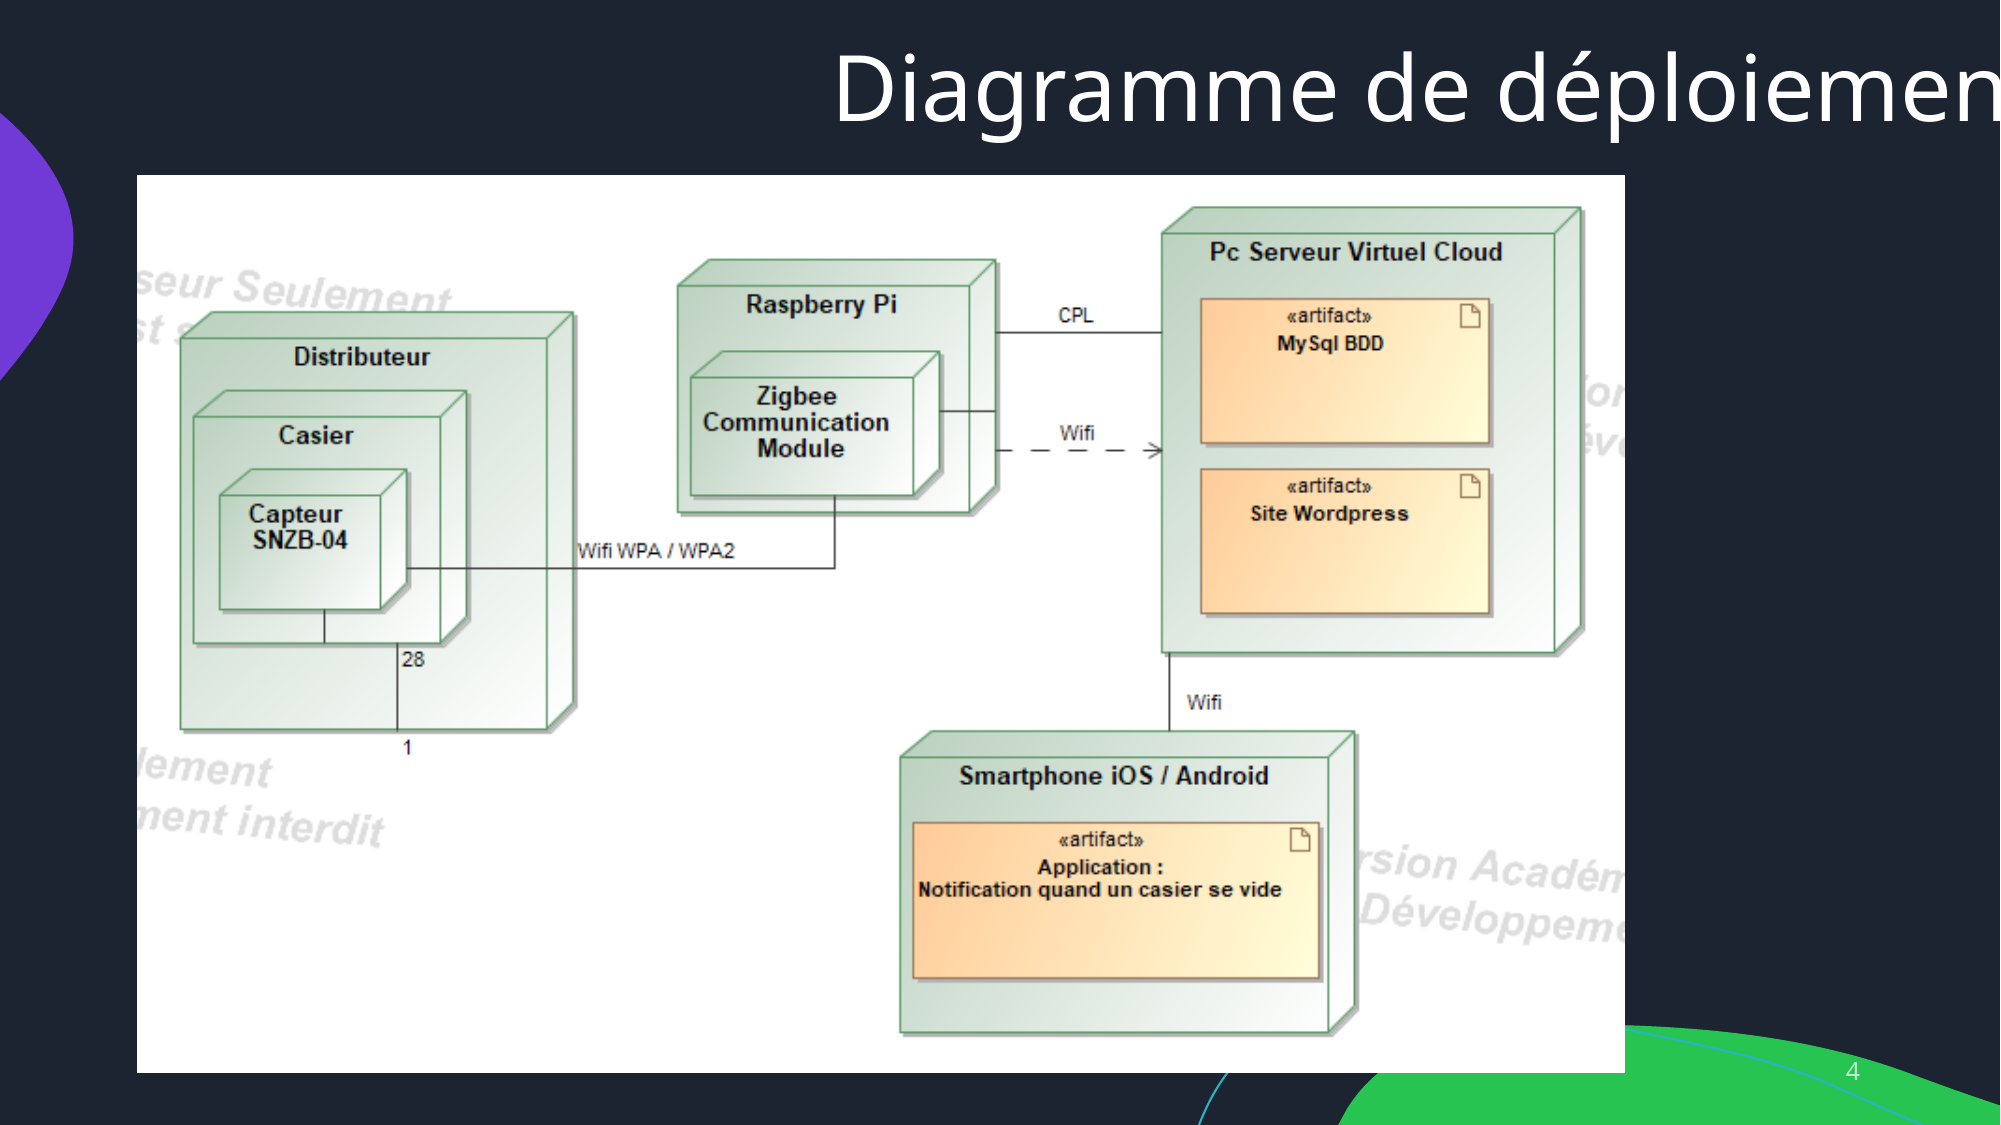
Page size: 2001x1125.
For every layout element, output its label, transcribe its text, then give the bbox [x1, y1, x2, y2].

title Diagramme de déploiement [816, 0, 2000, 217]
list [137, 175, 1625, 1073]
slide_number 4 [1625, 1042, 1875, 1103]
